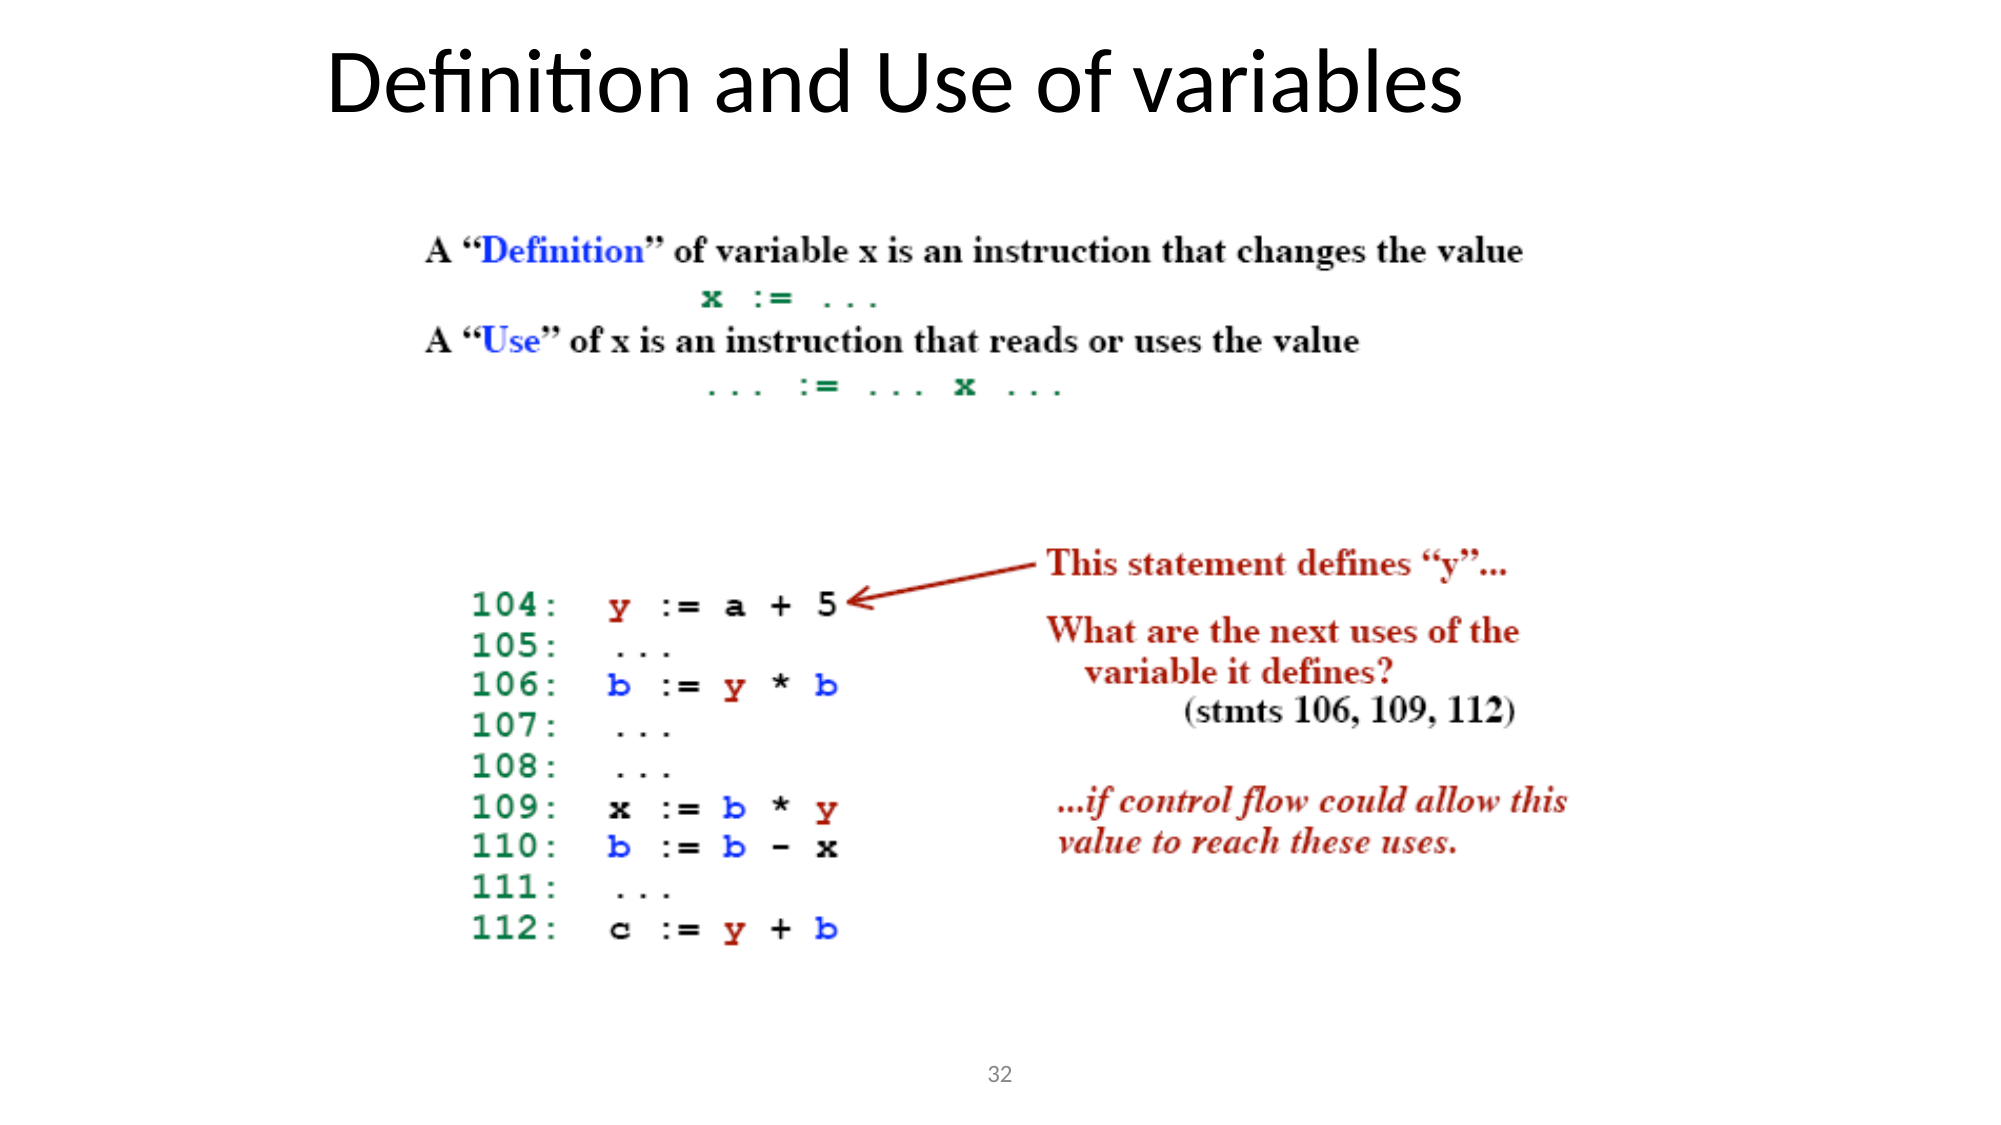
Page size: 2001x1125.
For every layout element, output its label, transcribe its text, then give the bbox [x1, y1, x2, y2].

title Definition and Use of variables [324, 0, 1550, 177]
slide_number ‹#› [662, 1042, 1338, 1103]
text_box [397, 220, 1603, 958]
